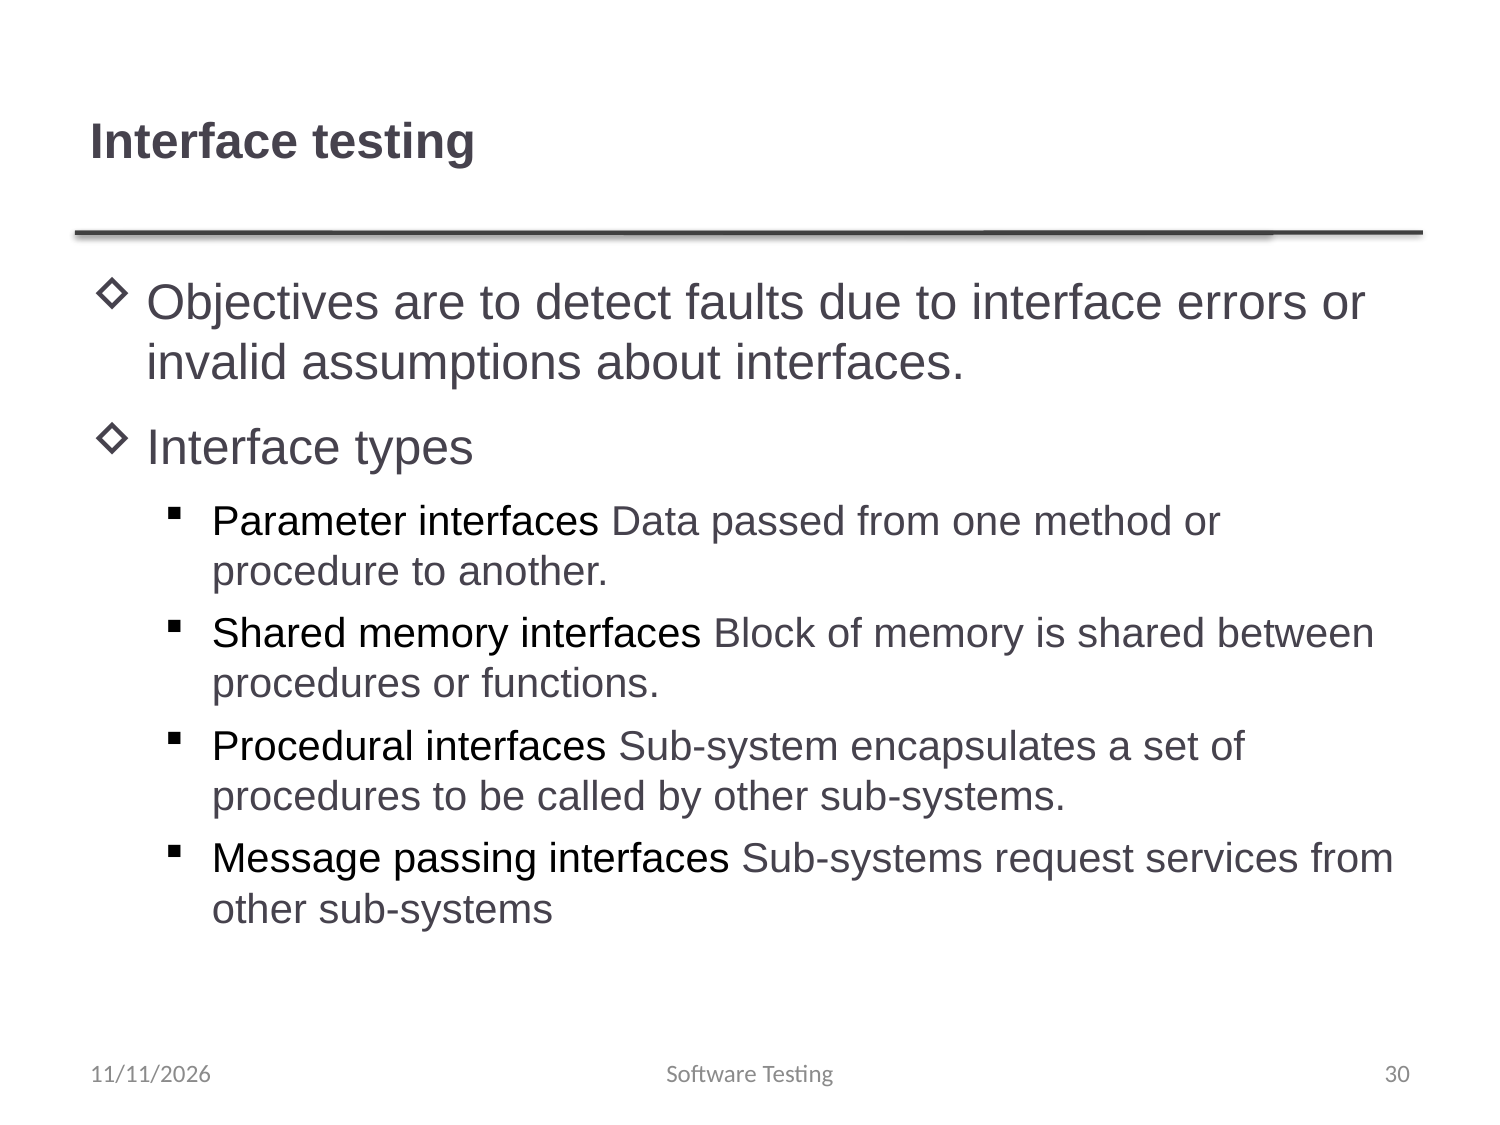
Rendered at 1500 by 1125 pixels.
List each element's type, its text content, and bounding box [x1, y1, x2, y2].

title Interface testing [74, 44, 1272, 233]
list Objectives are to detect faults due to interface errors or invalid assumptions about interfaces. Interface types Parameter interfaces Data passed from one method or procedure to another. Shared memory interfaces Block of memory is shared between procedures or functions. Procedural interfaces Sub-system encapsulates a set of procedures to be called by other sub-systems. Message passing interfaces Sub-systems request services from other sub-systems [75, 262, 1425, 1005]
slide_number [75, 1042, 425, 1103]
footer Software Testing [512, 1042, 988, 1103]
slide_number 30 [1074, 1042, 1425, 1103]
